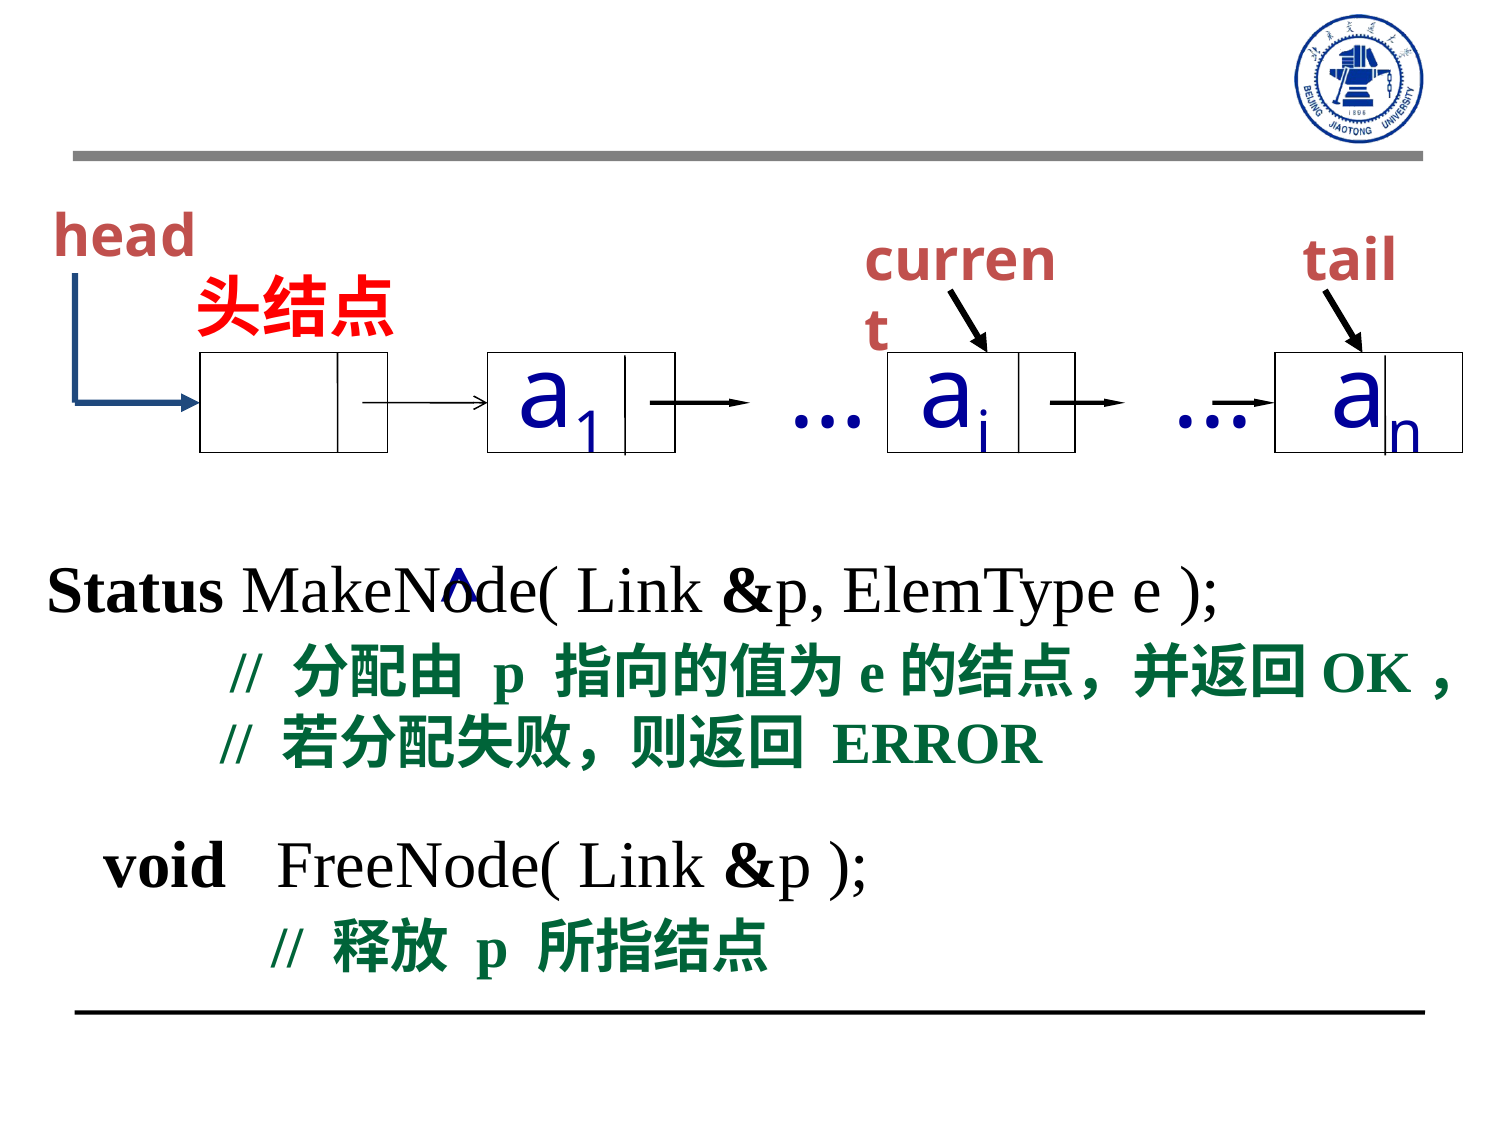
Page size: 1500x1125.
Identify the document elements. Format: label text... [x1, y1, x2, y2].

text_box a1 … ai ... an ^ [425, 320, 1500, 703]
text_box Status MakeNode( Link &p, ElemType e ); // 分配由 p 指向的值为e的结点，并返回OK， // 若分配失败，则返回 ERROR [31, 538, 1499, 783]
text_box [1212, 398, 1275, 407]
text_box head [37, 190, 225, 275]
text_box tail [1287, 215, 1425, 300]
text_box [1324, 290, 1363, 353]
text_box current [849, 215, 1075, 370]
picture [1294, 14, 1424, 144]
text_box [487, 352, 675, 453]
text_box void FreeNode( Link &p ); // 释放 p 所指结点 [89, 813, 1052, 988]
text_box [391, 395, 488, 410]
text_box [199, 352, 388, 453]
text_box [1275, 352, 1463, 453]
text_box [675, 398, 751, 407]
text_box 头结点 [203, 257, 411, 353]
text_box [1075, 398, 1126, 407]
text_box [949, 290, 988, 353]
text_box [887, 370, 1075, 453]
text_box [74, 272, 201, 403]
